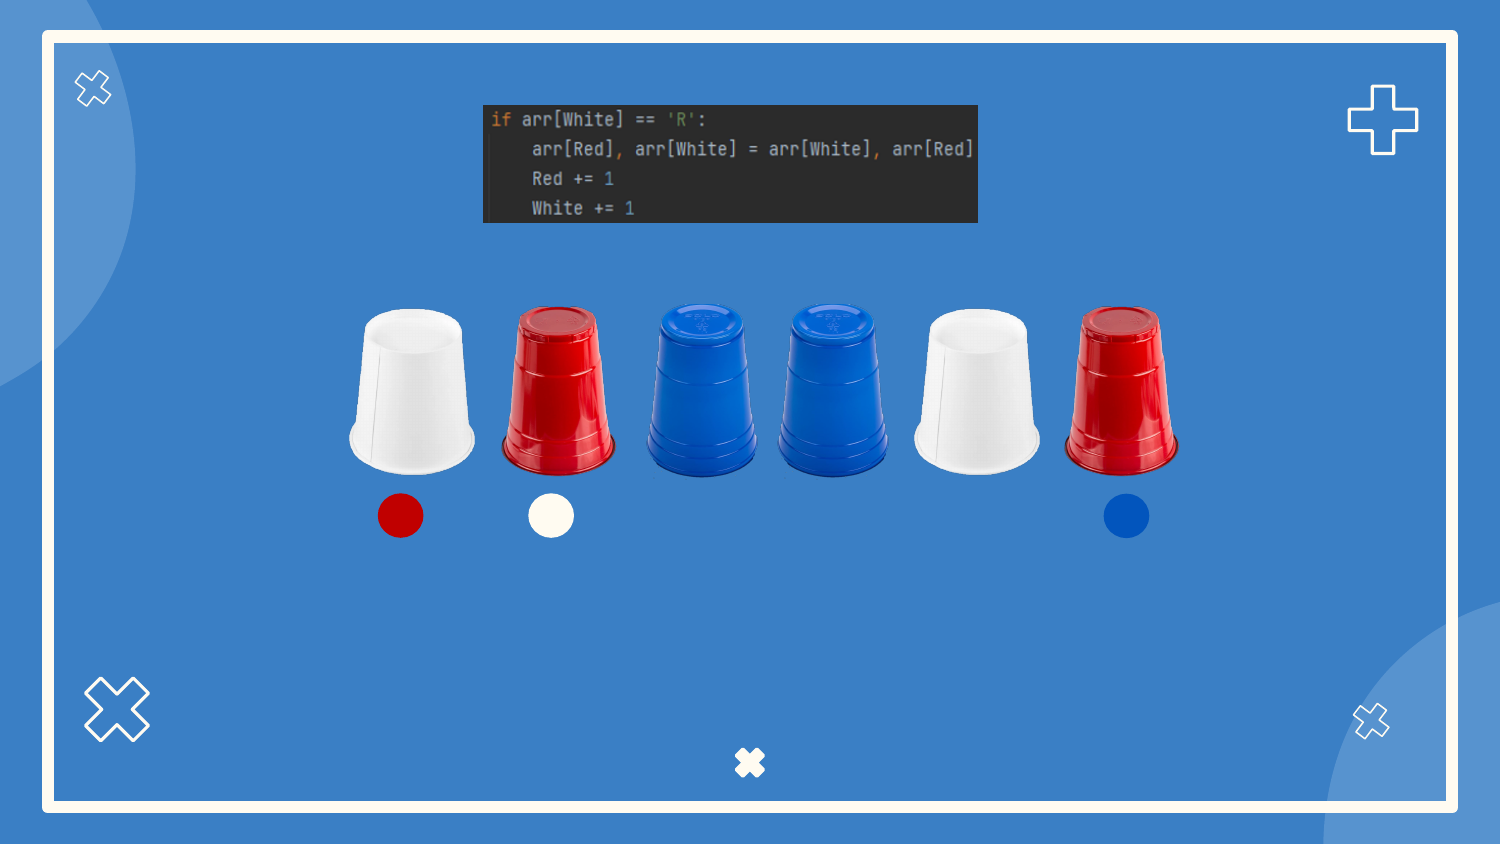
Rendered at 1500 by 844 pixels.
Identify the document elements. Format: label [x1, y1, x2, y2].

text_box [1103, 493, 1150, 539]
text_box [528, 493, 574, 538]
picture [483, 105, 978, 223]
picture [308, 288, 761, 496]
picture [774, 288, 1210, 496]
text_box [377, 504, 424, 538]
